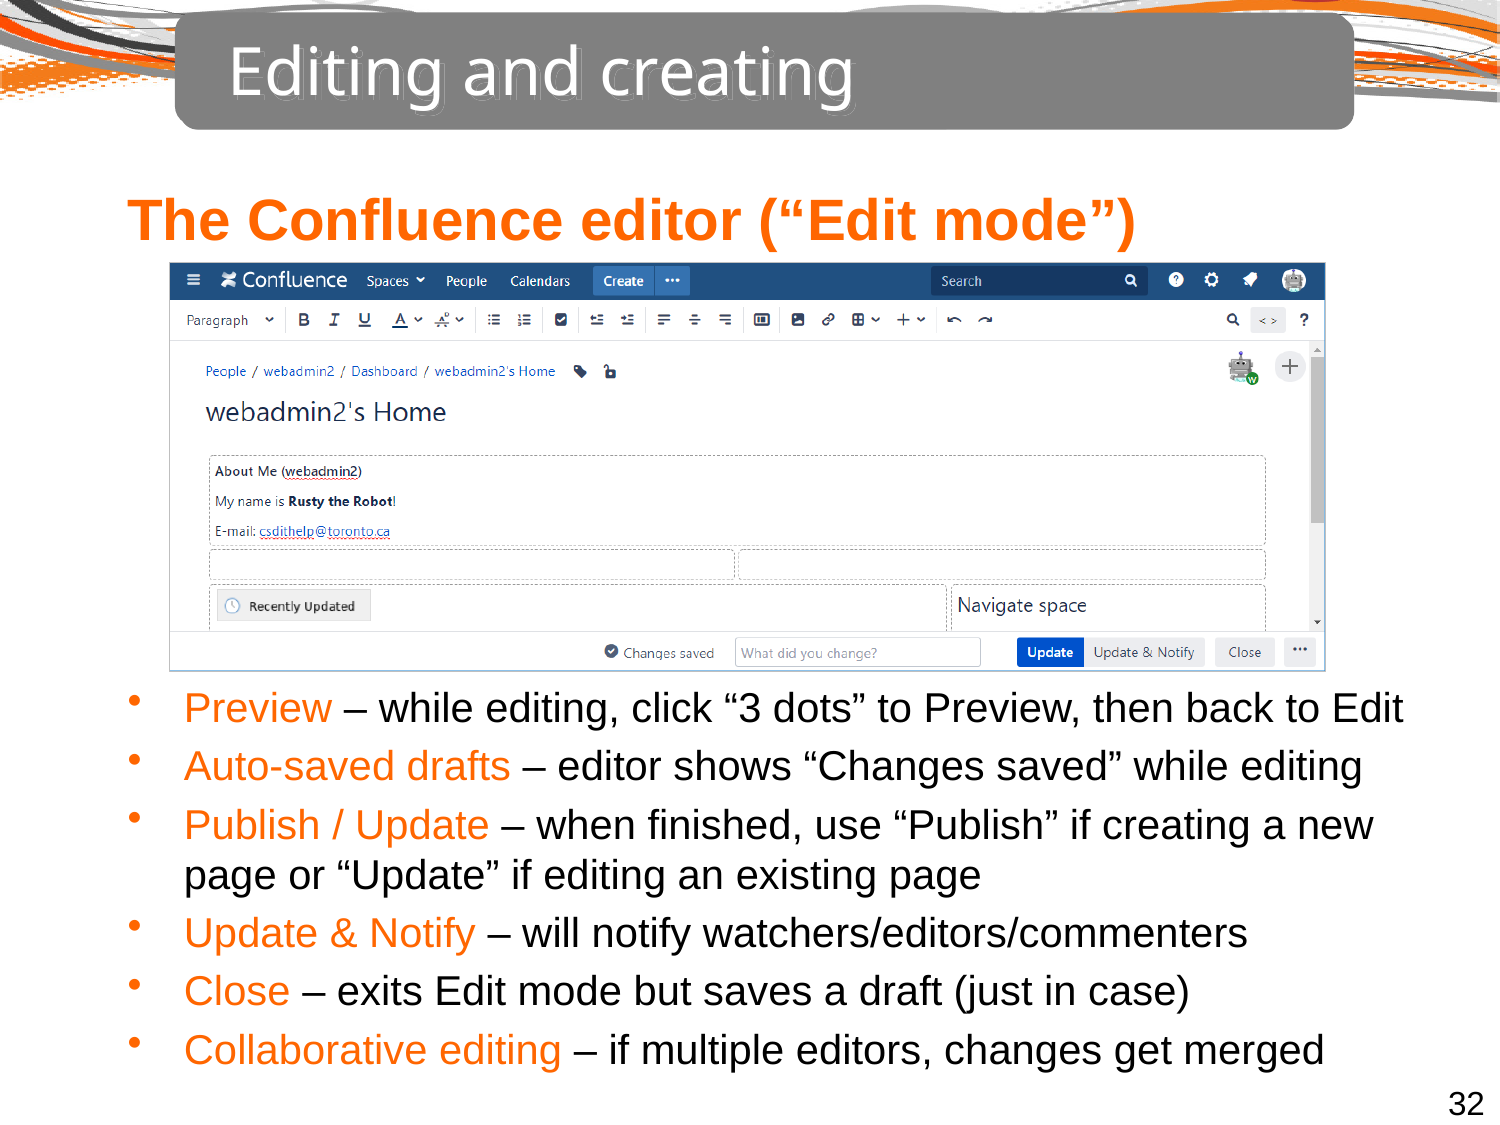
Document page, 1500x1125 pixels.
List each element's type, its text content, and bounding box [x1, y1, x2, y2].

title Editing and creating [212, 12, 1313, 126]
list The Confluence editor (“Edit mode”) Preview – while editing, click “3 dots” to Preview, then back to Edit Auto-saved drafts – editor shows “Changes saved” while editing Publish / Update – when finished, use “Publish” if creating a new page or “Update” if editing an existing page Update & Notify – will notify watchers/editors/commenters Close – exits Edit mode but saves a draft (just in case) Collaborative editing – if multiple editors, changes get merged [112, 174, 1438, 1076]
picture [0, 0, 1500, 125]
picture [168, 262, 1326, 672]
